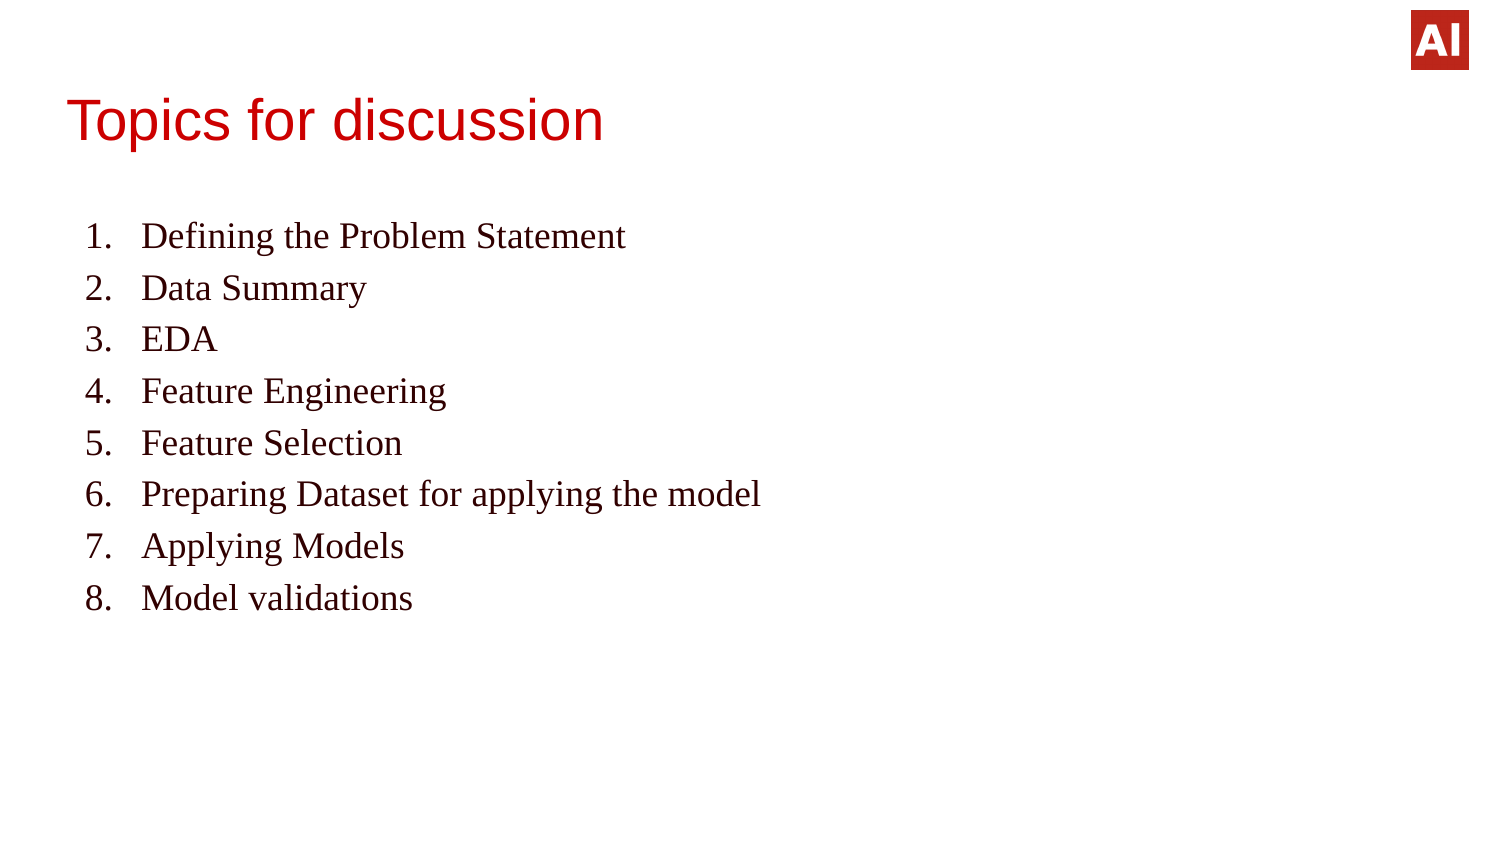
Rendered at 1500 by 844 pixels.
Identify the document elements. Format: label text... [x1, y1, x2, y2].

title Topics for discussion [51, 72, 1449, 167]
picture [1411, 10, 1469, 70]
list Defining the Problem Statement Data Summary EDA Feature Engineering Feature Selection Preparing Dataset for applying the model Applying Models Model validations [51, 189, 1449, 750]
